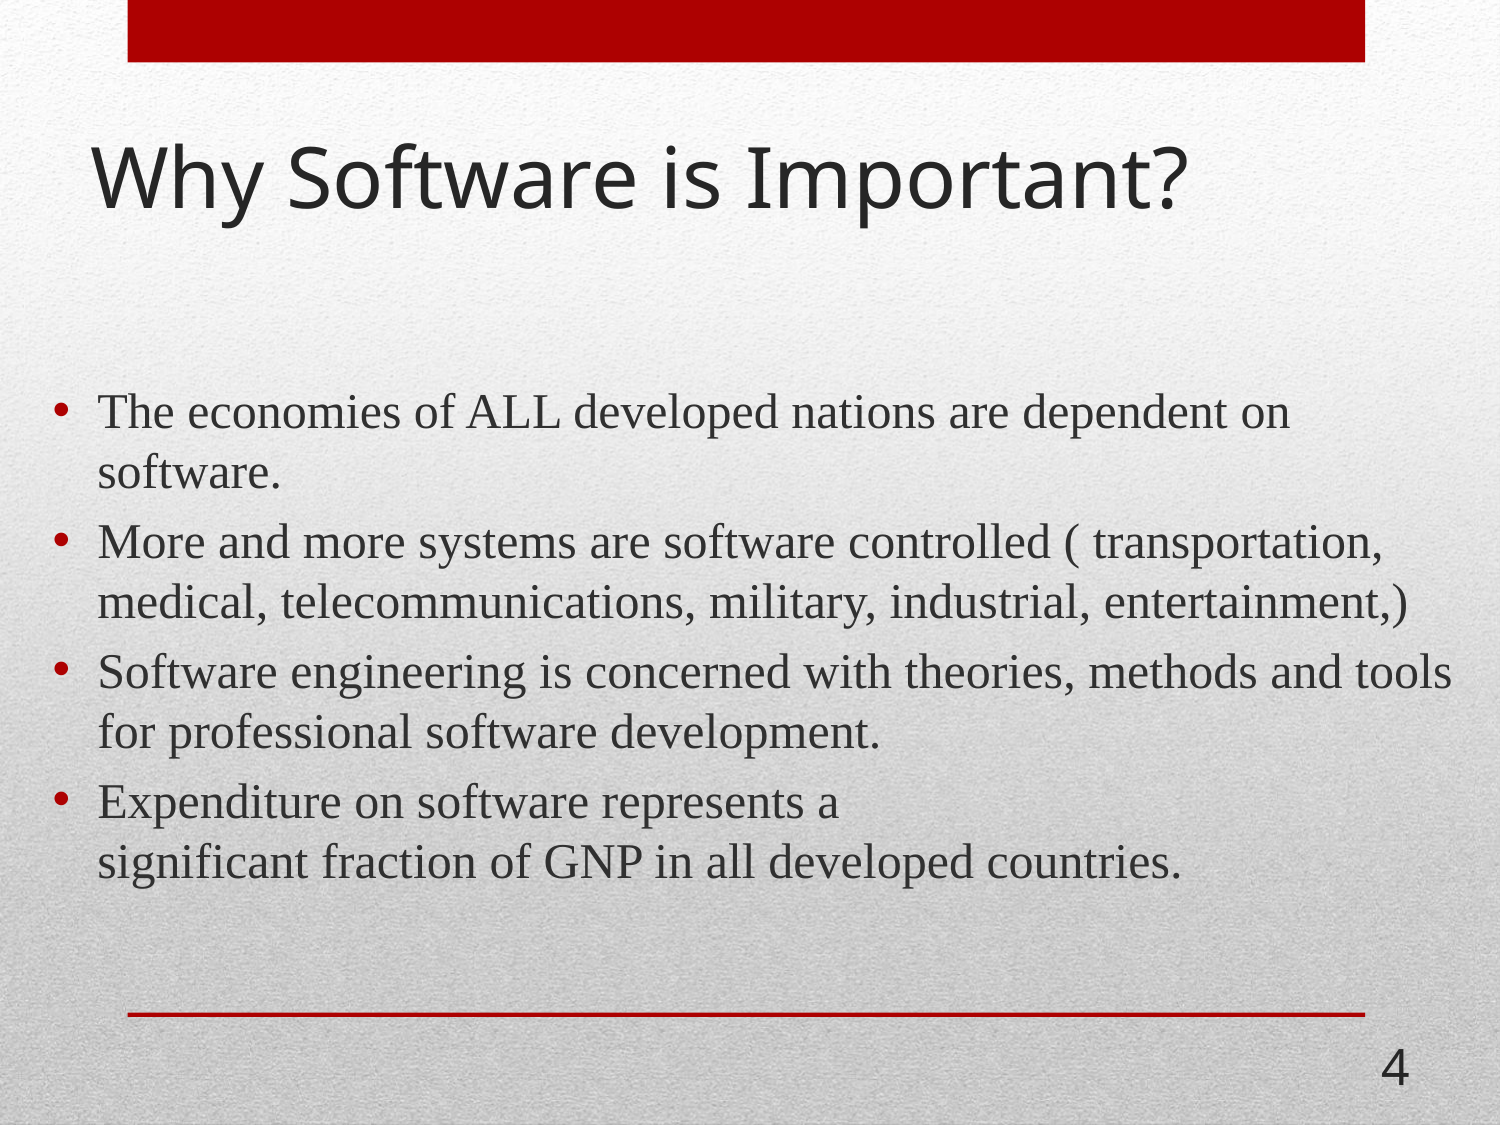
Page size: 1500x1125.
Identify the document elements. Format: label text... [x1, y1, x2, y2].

text_box ‹#› [1299, 1040, 1425, 1100]
list The economies of ALL developed nations are dependent on software. More and more systems are software controlled ( transportation, medical, telecommunications, military, industrial, entertainment,) Software engineering is concerned with theories, methods and tools for professional software development. Expenditure on software represents a significant fraction of GNP in all developed countries. [37, 262, 1488, 1005]
title Why Software is Important? [75, 45, 1272, 233]
picture [0, 0, 1500, 1125]
